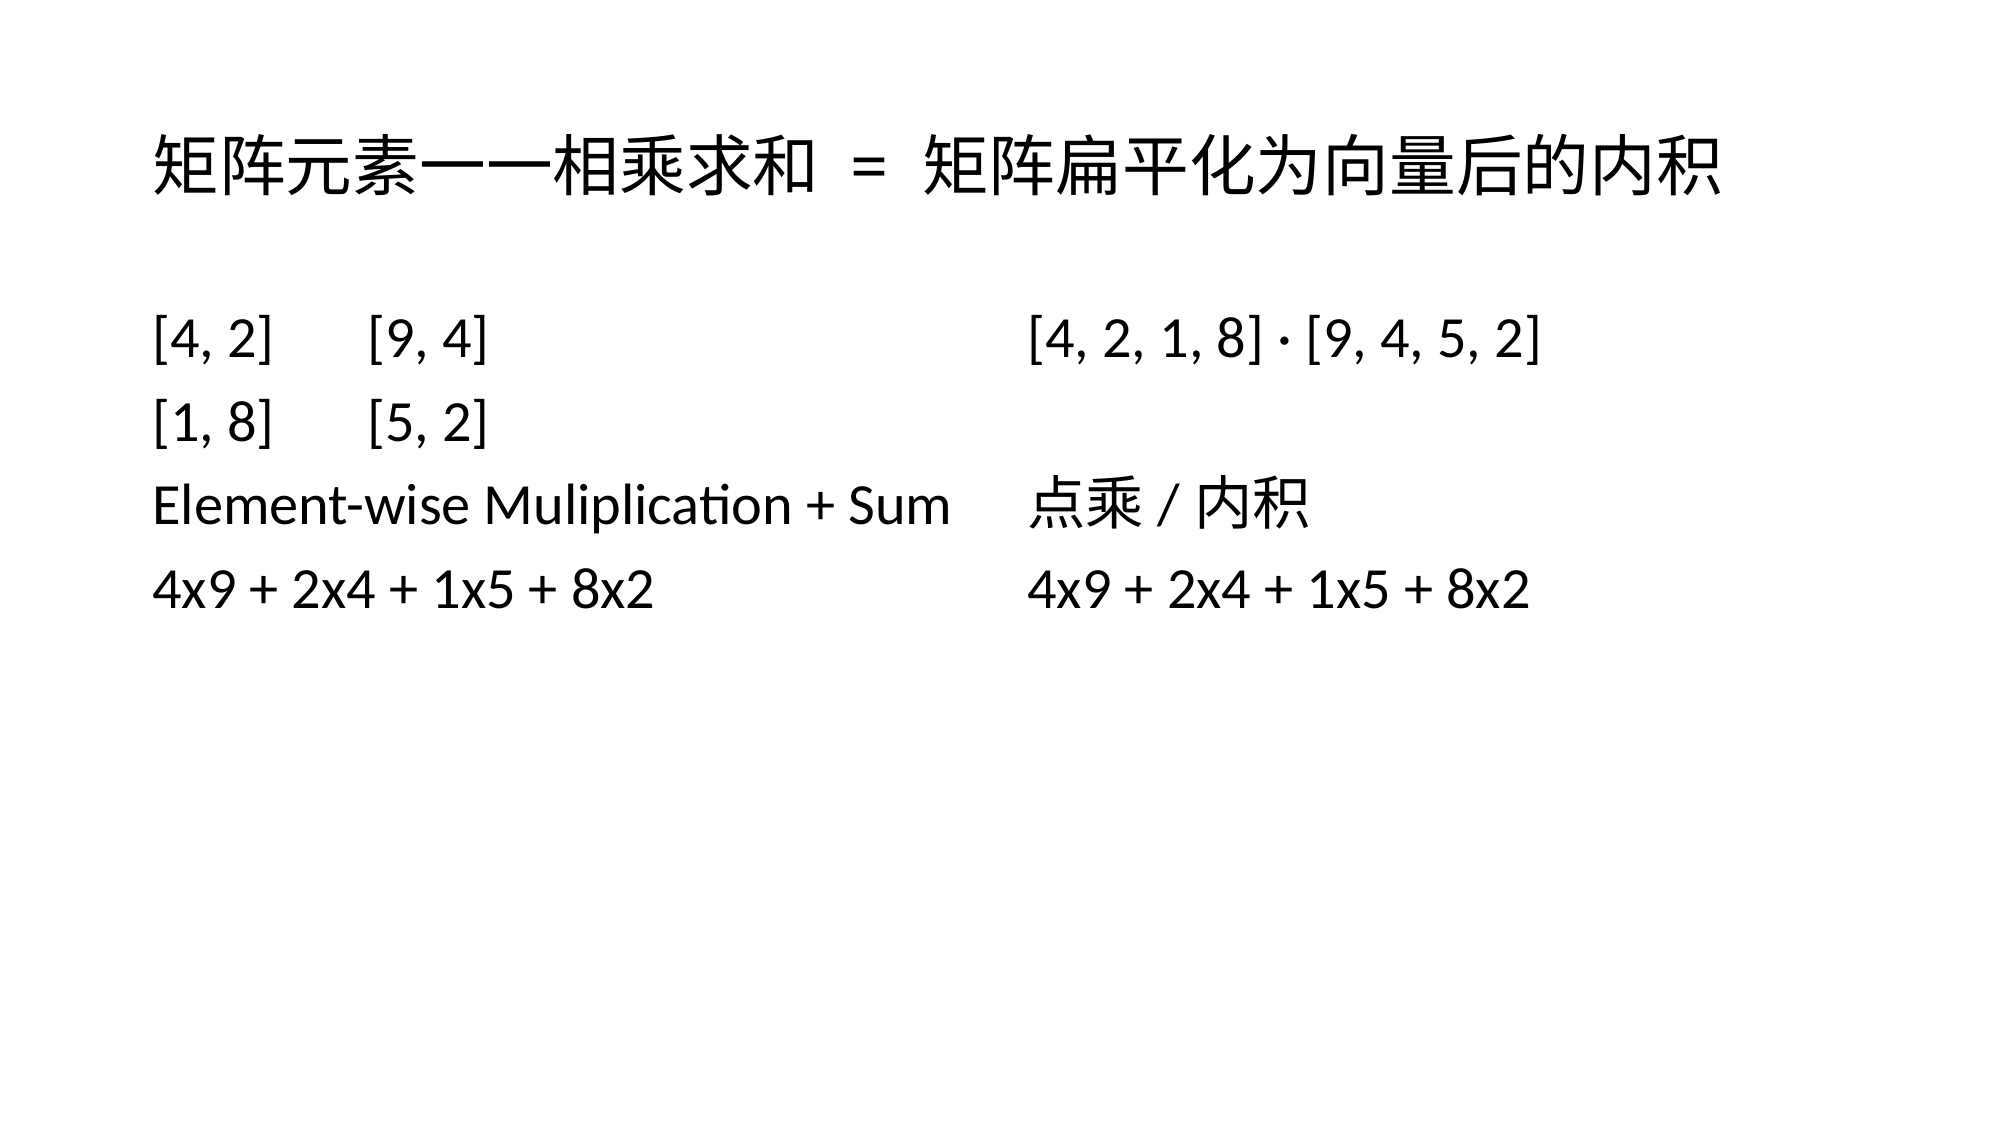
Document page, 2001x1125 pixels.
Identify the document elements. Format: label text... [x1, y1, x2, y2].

list [4, 2, 1, 8] · [9, 4, 5, 2] 点乘/内积 4x9 + 2x4 + 1x5 + 8x2 [1012, 299, 1863, 1014]
title 矩阵元素一一相乘求和 = 矩阵扁平化为向量后的内积 [137, 59, 1863, 278]
list [4, 2] [9, 4] [1, 8] [5, 2] Element-wise Muliplication + Sum 4x9 + 2x4 + 1x5 + 8x2 [137, 299, 988, 1014]
